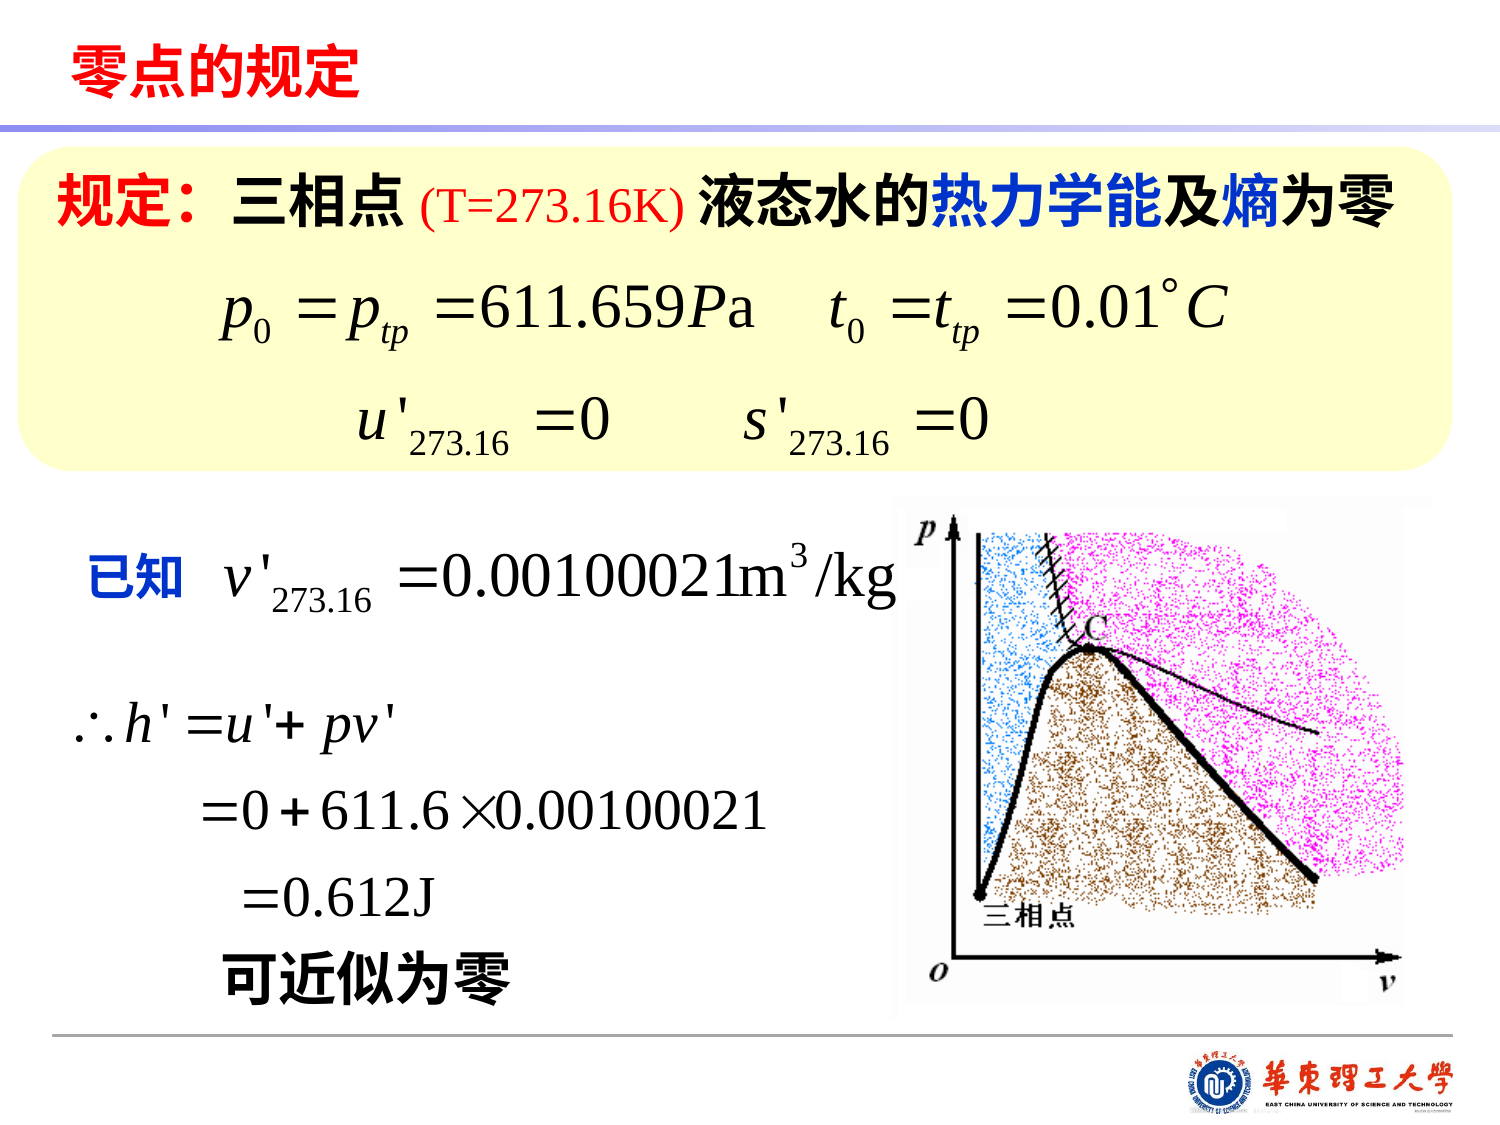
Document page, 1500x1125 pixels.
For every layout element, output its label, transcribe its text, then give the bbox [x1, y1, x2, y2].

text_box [214, 526, 908, 628]
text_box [204, 263, 771, 365]
text_box 规定：三相点(T=273.16K)液态水的热力学能及熵为零 [41, 157, 1476, 242]
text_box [69, 689, 774, 941]
text_box 零点的规定 [55, 27, 945, 113]
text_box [820, 263, 1244, 365]
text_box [891, 495, 1433, 1019]
text_box 已知 [70, 538, 201, 613]
picture [1188, 1051, 1453, 1114]
text_box 可近似为零 [205, 935, 845, 1020]
text_box [17, 146, 1453, 472]
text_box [348, 375, 999, 472]
